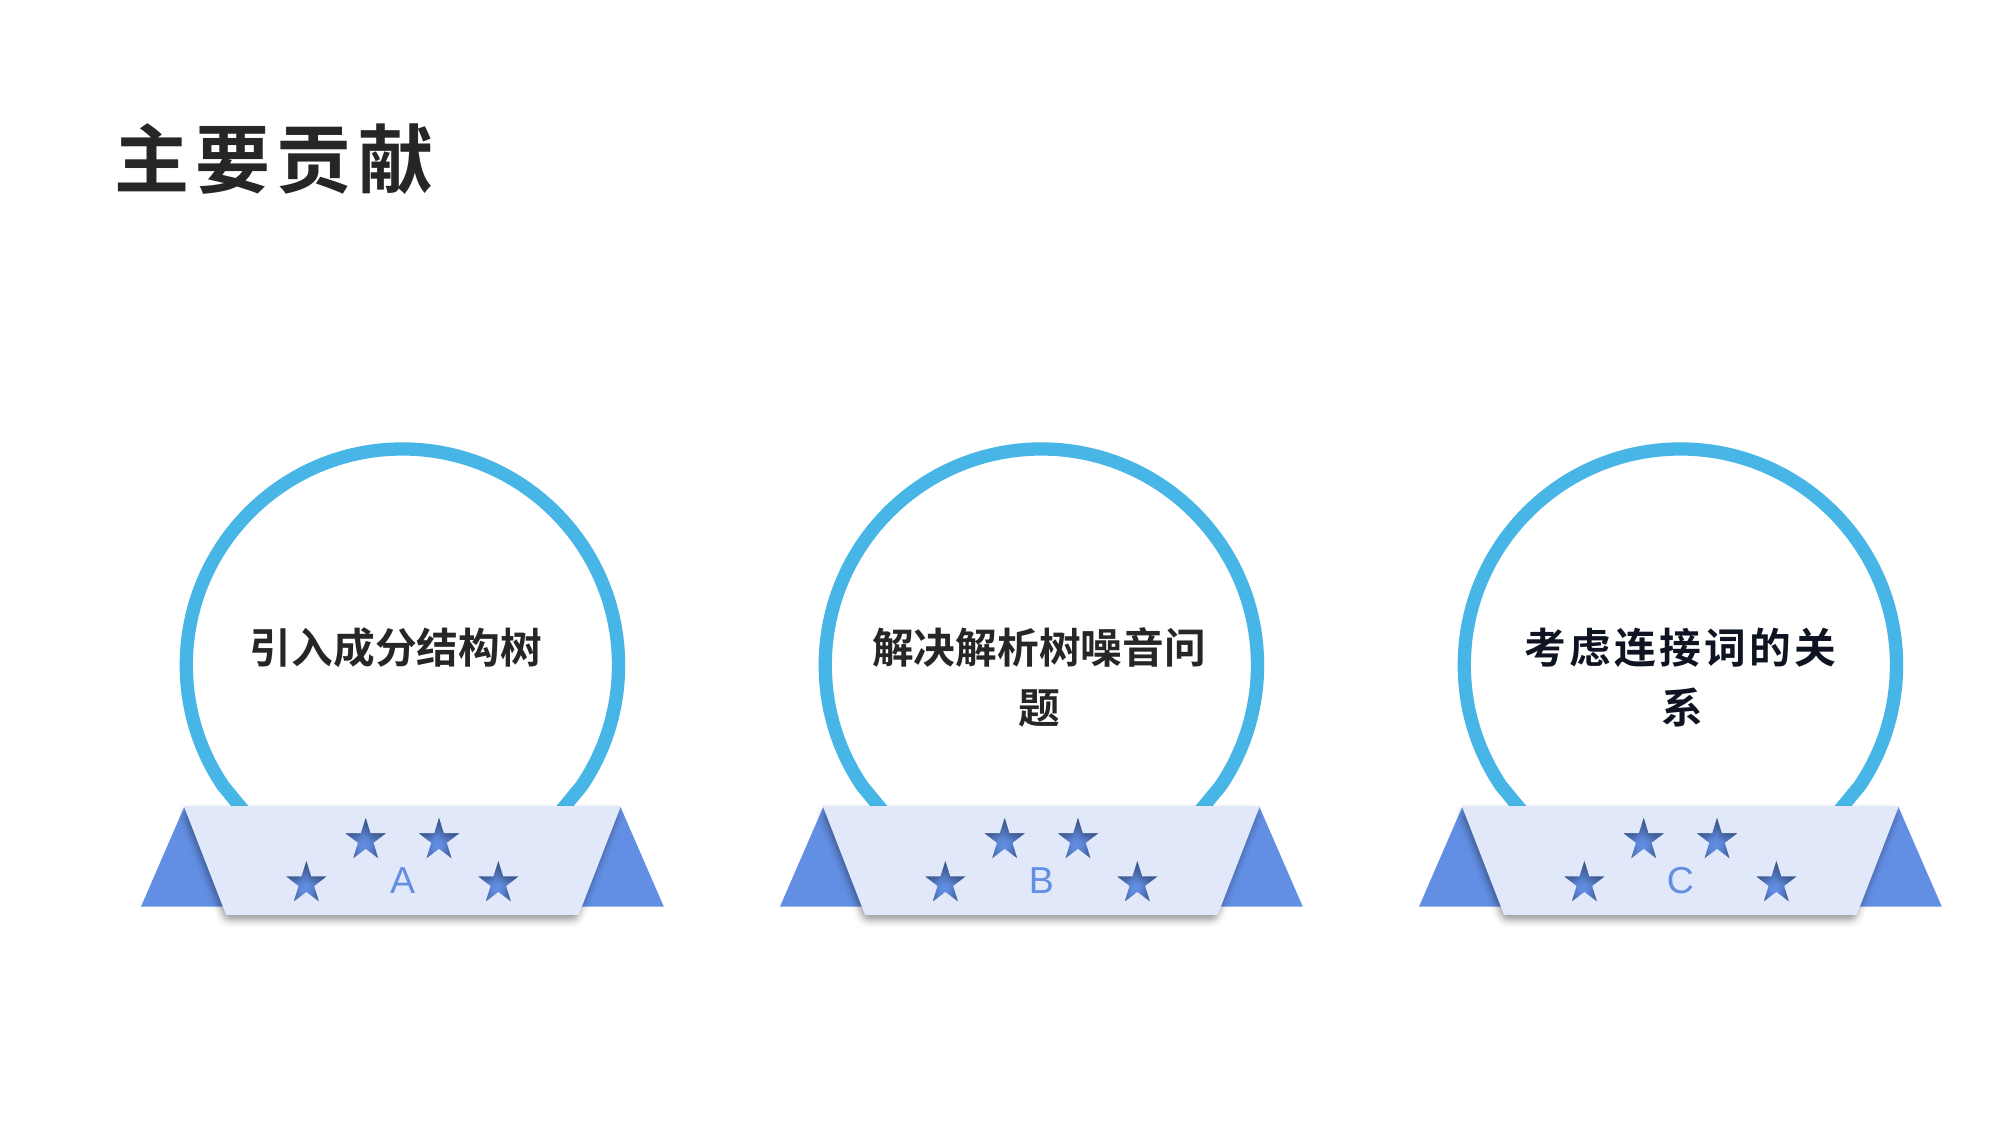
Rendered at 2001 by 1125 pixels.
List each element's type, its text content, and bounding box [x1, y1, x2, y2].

text_box 主要贡献 [99, 99, 1900, 216]
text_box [140, 442, 664, 915]
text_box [779, 442, 1303, 915]
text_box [1418, 442, 1942, 915]
